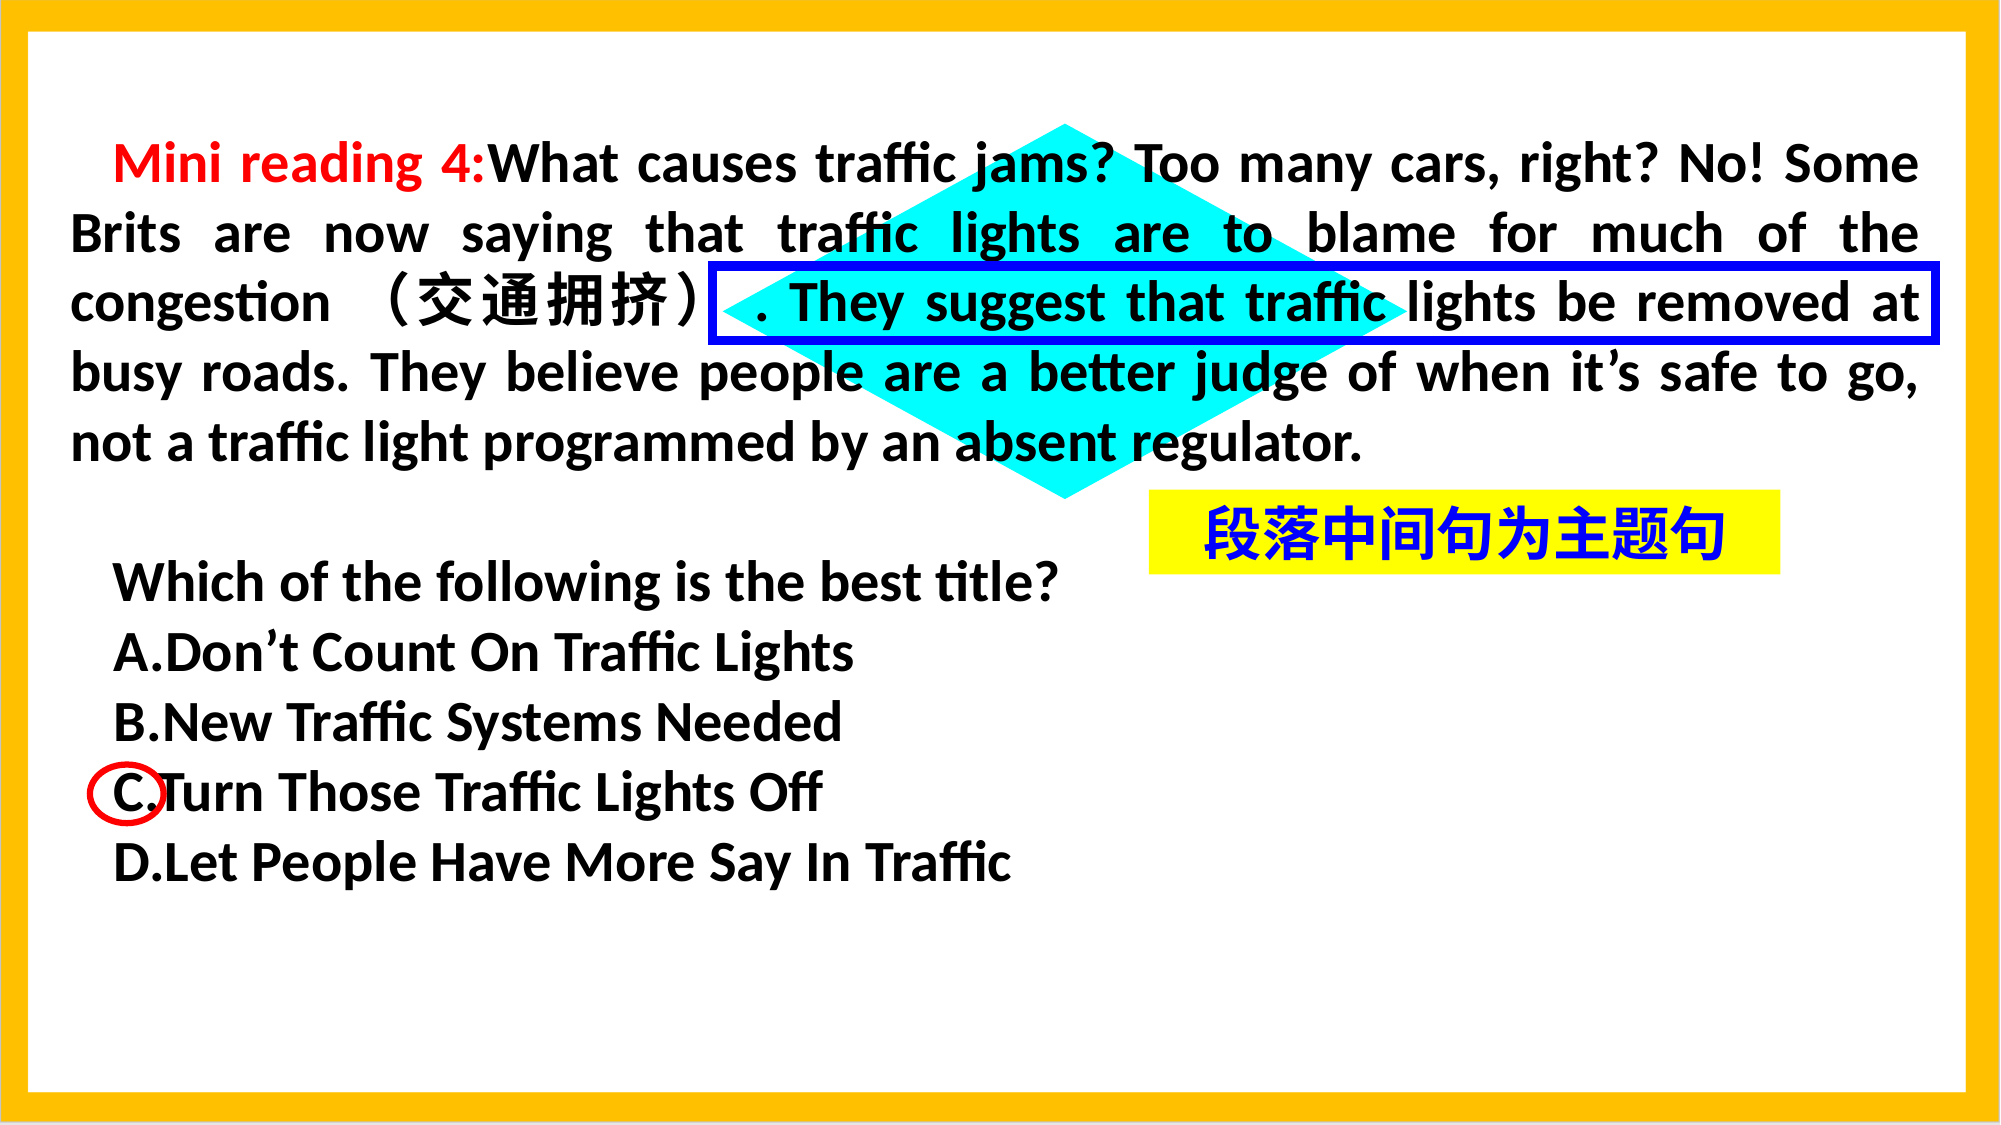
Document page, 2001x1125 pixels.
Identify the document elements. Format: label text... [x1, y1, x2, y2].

text_box Mini reading 4:What causes traffic jams? Too many cars, right? No! Some Brits are now saying that traffic lights are to blame for much of the congestion（交通拥挤）. They suggest that traffic lights be removed at busy roads. They believe people are a better judge of when it’s safe to go, not a traffic light programmed by an absent regulator. Which of the following is the best title? A.Don’t Count On Traffic Lights B.New Traffic Systems Needed C.Turn Those Traffic Lights Off D.Let People Have More Say In Traffic [55, 116, 1936, 971]
text_box 段落中间句为主题句 [1148, 489, 1781, 575]
text_box [88, 763, 165, 825]
text_box [712, 265, 1936, 341]
picture [0, 0, 2001, 1125]
